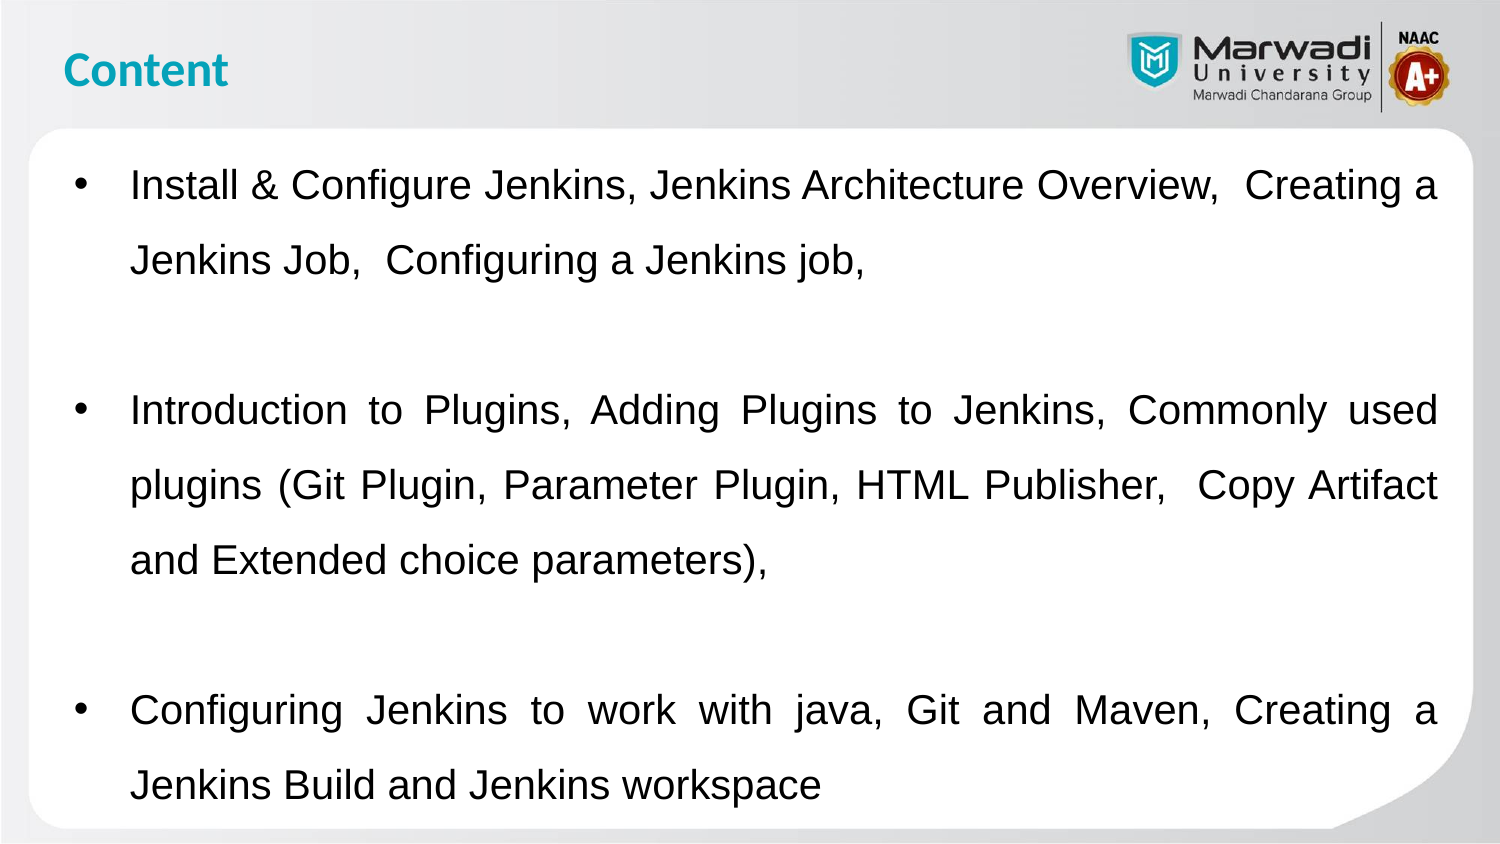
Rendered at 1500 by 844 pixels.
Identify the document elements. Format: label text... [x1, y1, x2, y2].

title Content [62, 0, 1125, 121]
picture [0, 0, 1500, 844]
text_box Install & Configure Jenkins, Jenkins Architecture Overview, Creating a Jenkins Job, Configuring a Jenkins job, Introduction to Plugins, Adding Plugins to Jenkins, Commonly used plugins (Git Plugin, Parameter Plugin, HTML Publisher, Copy Artifact and Extended choice parameters), Configuring Jenkins to work with java, Git and Maven, Creating a Jenkins Build and Jenkins workspace [62, 121, 1450, 820]
